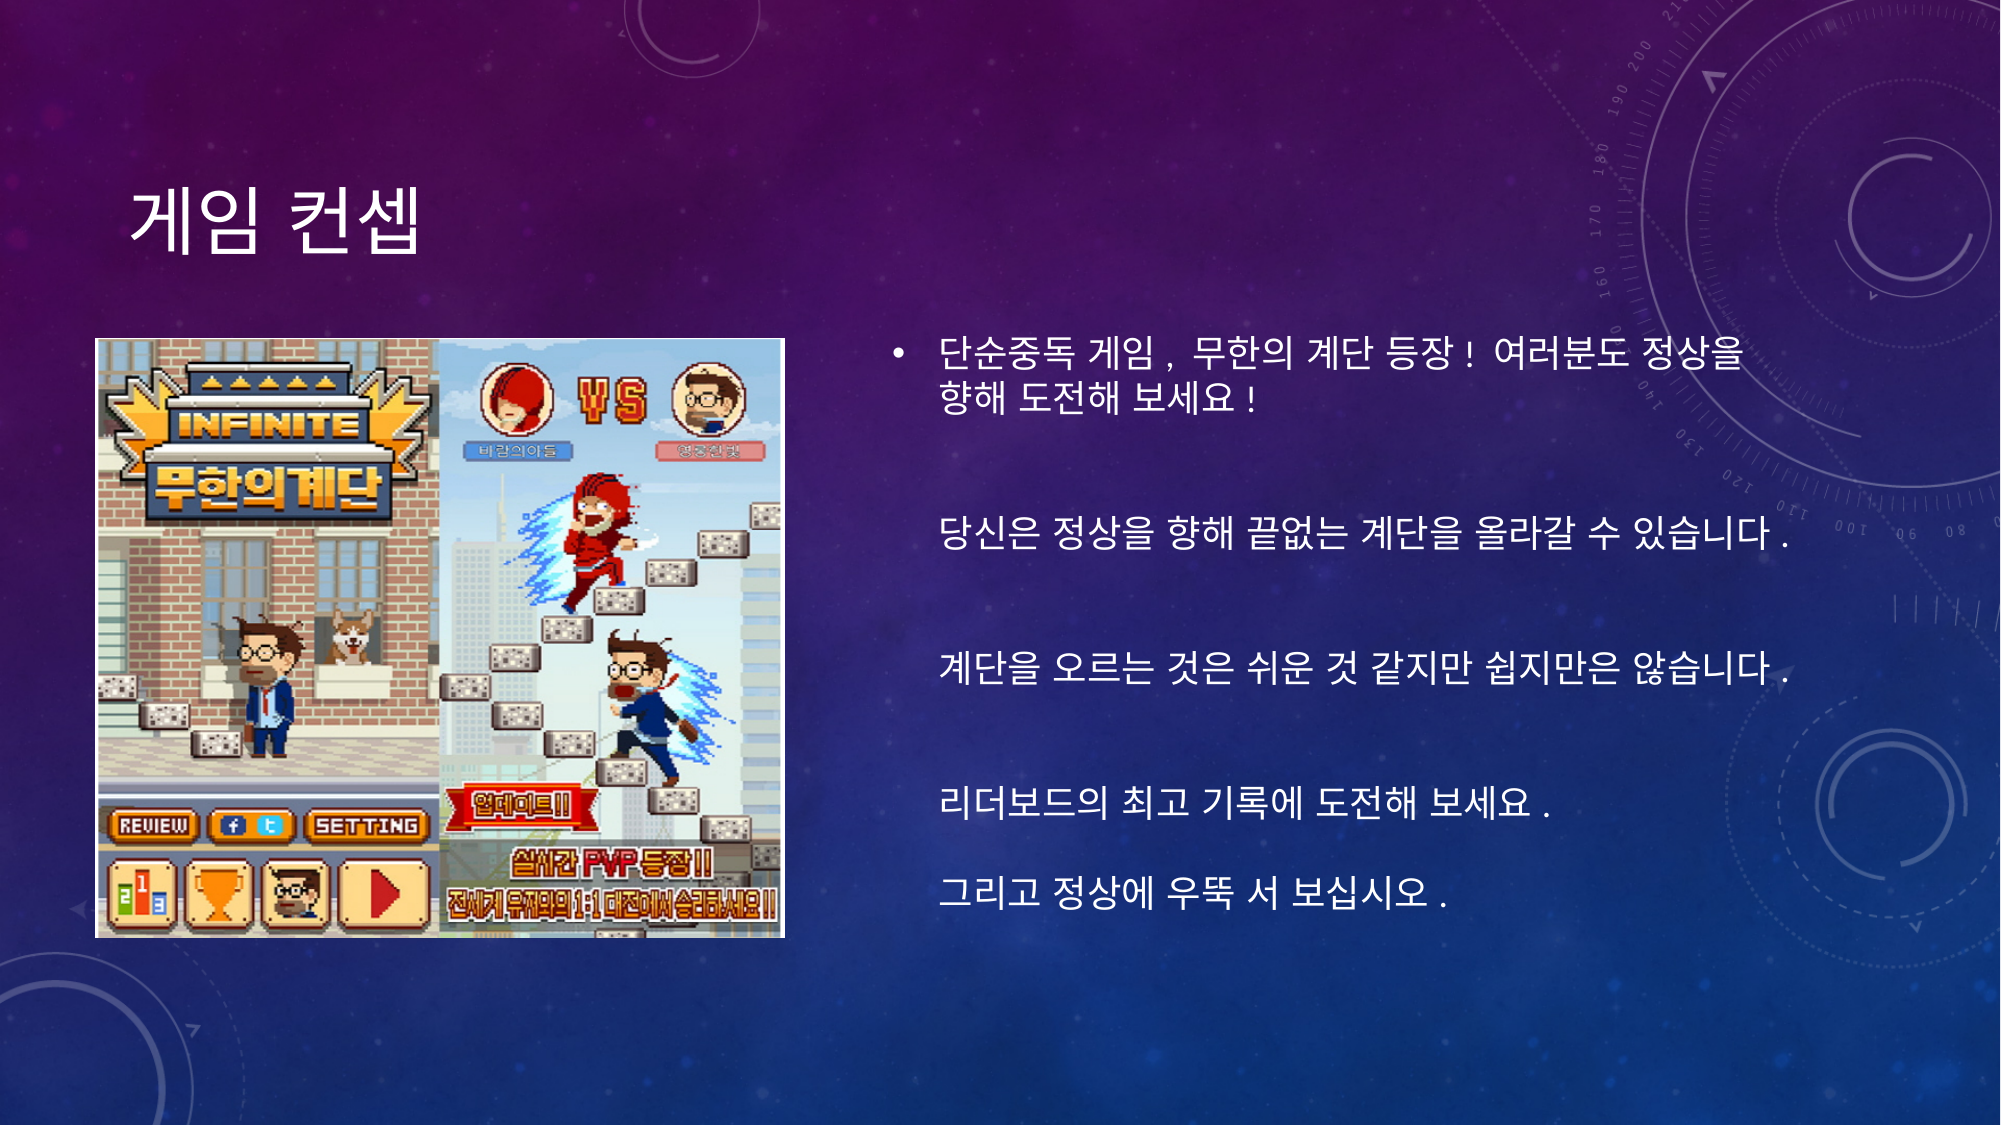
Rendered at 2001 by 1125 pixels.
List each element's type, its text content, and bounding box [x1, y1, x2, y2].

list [95, 338, 785, 938]
title 게임 컨셉 [112, 99, 1775, 339]
text_box 단순중독 게임, 무한의 계단 등장! 여러분도 정상을 향해 도전해 보세요! 당신은 정상을 향해 끝없는 계단을 올라갈 수 있습니다. 계단을 오르는 것은 쉬운 것 같지만 쉽지만은 않습니다. 리더보드의 최고 기록에 도전해 보세요. 그리고 정상에 우뚝 서 보십시오. [877, 322, 1792, 1058]
picture [0, 0, 2001, 1125]
